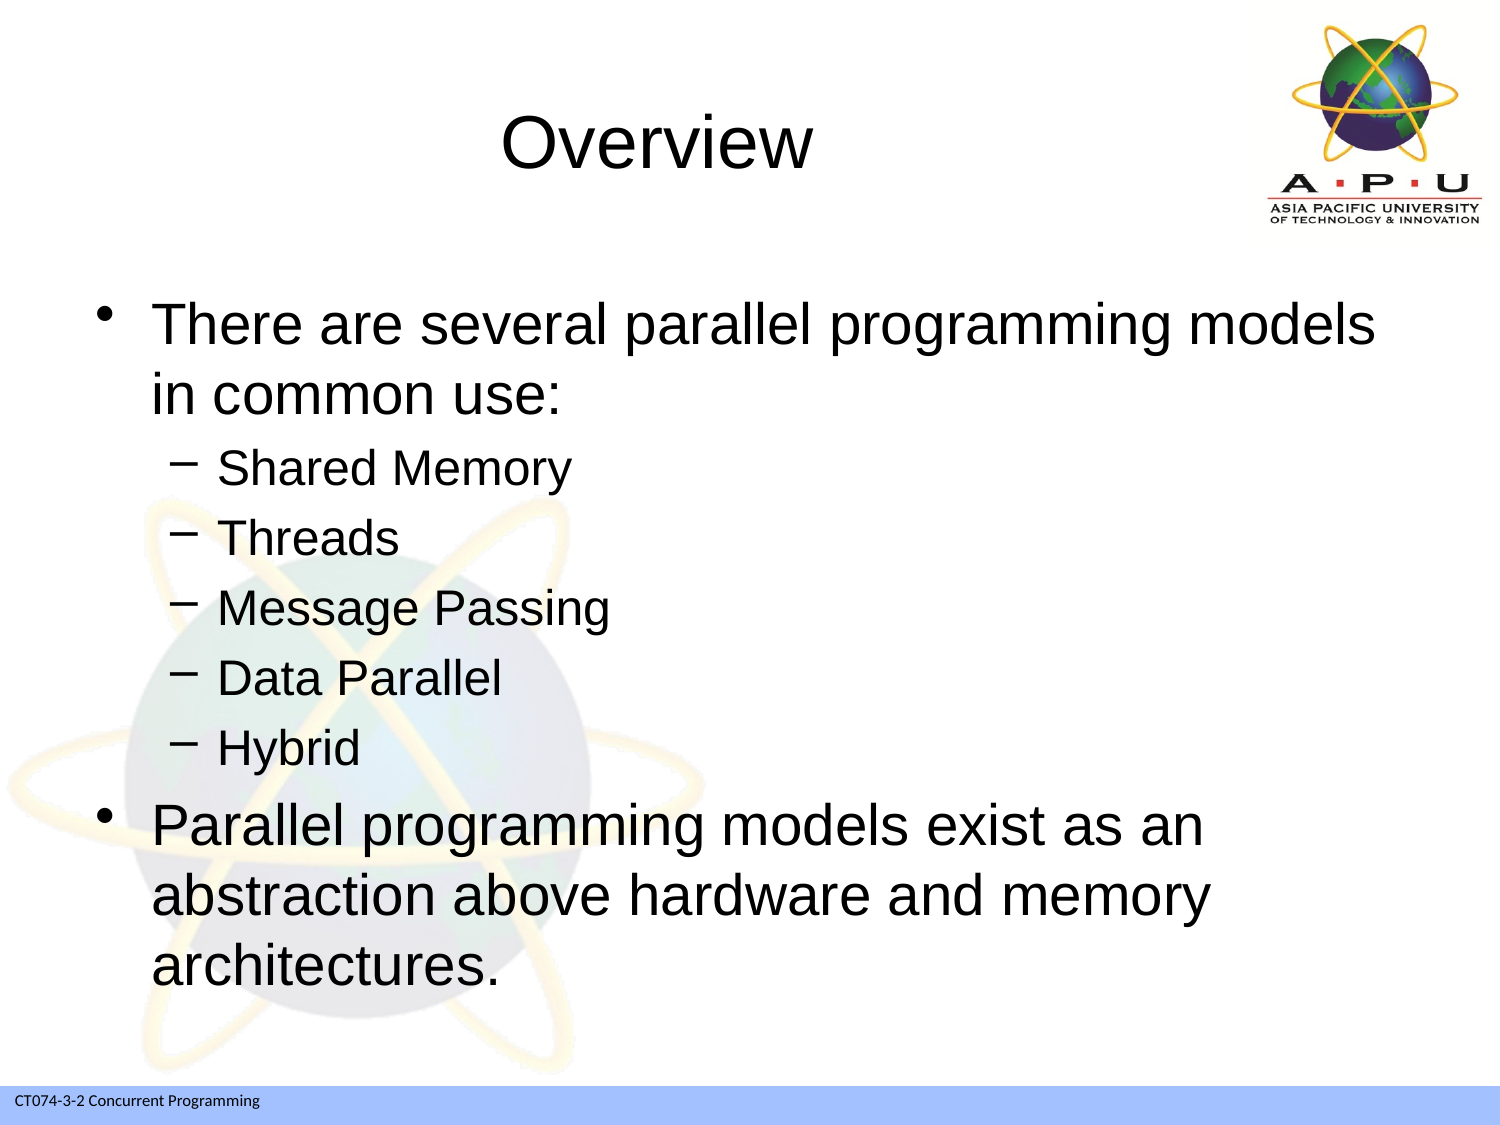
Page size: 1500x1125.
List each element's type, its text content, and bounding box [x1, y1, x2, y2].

title Overview [79, 45, 1235, 233]
picture [1251, 0, 1500, 249]
list There are several parallel programming models in common use: Shared Memory Threads Message Passing Data Parallel Hybrid Parallel programming models exist as an abstraction above hardware and memory architectures. [79, 278, 1430, 1021]
